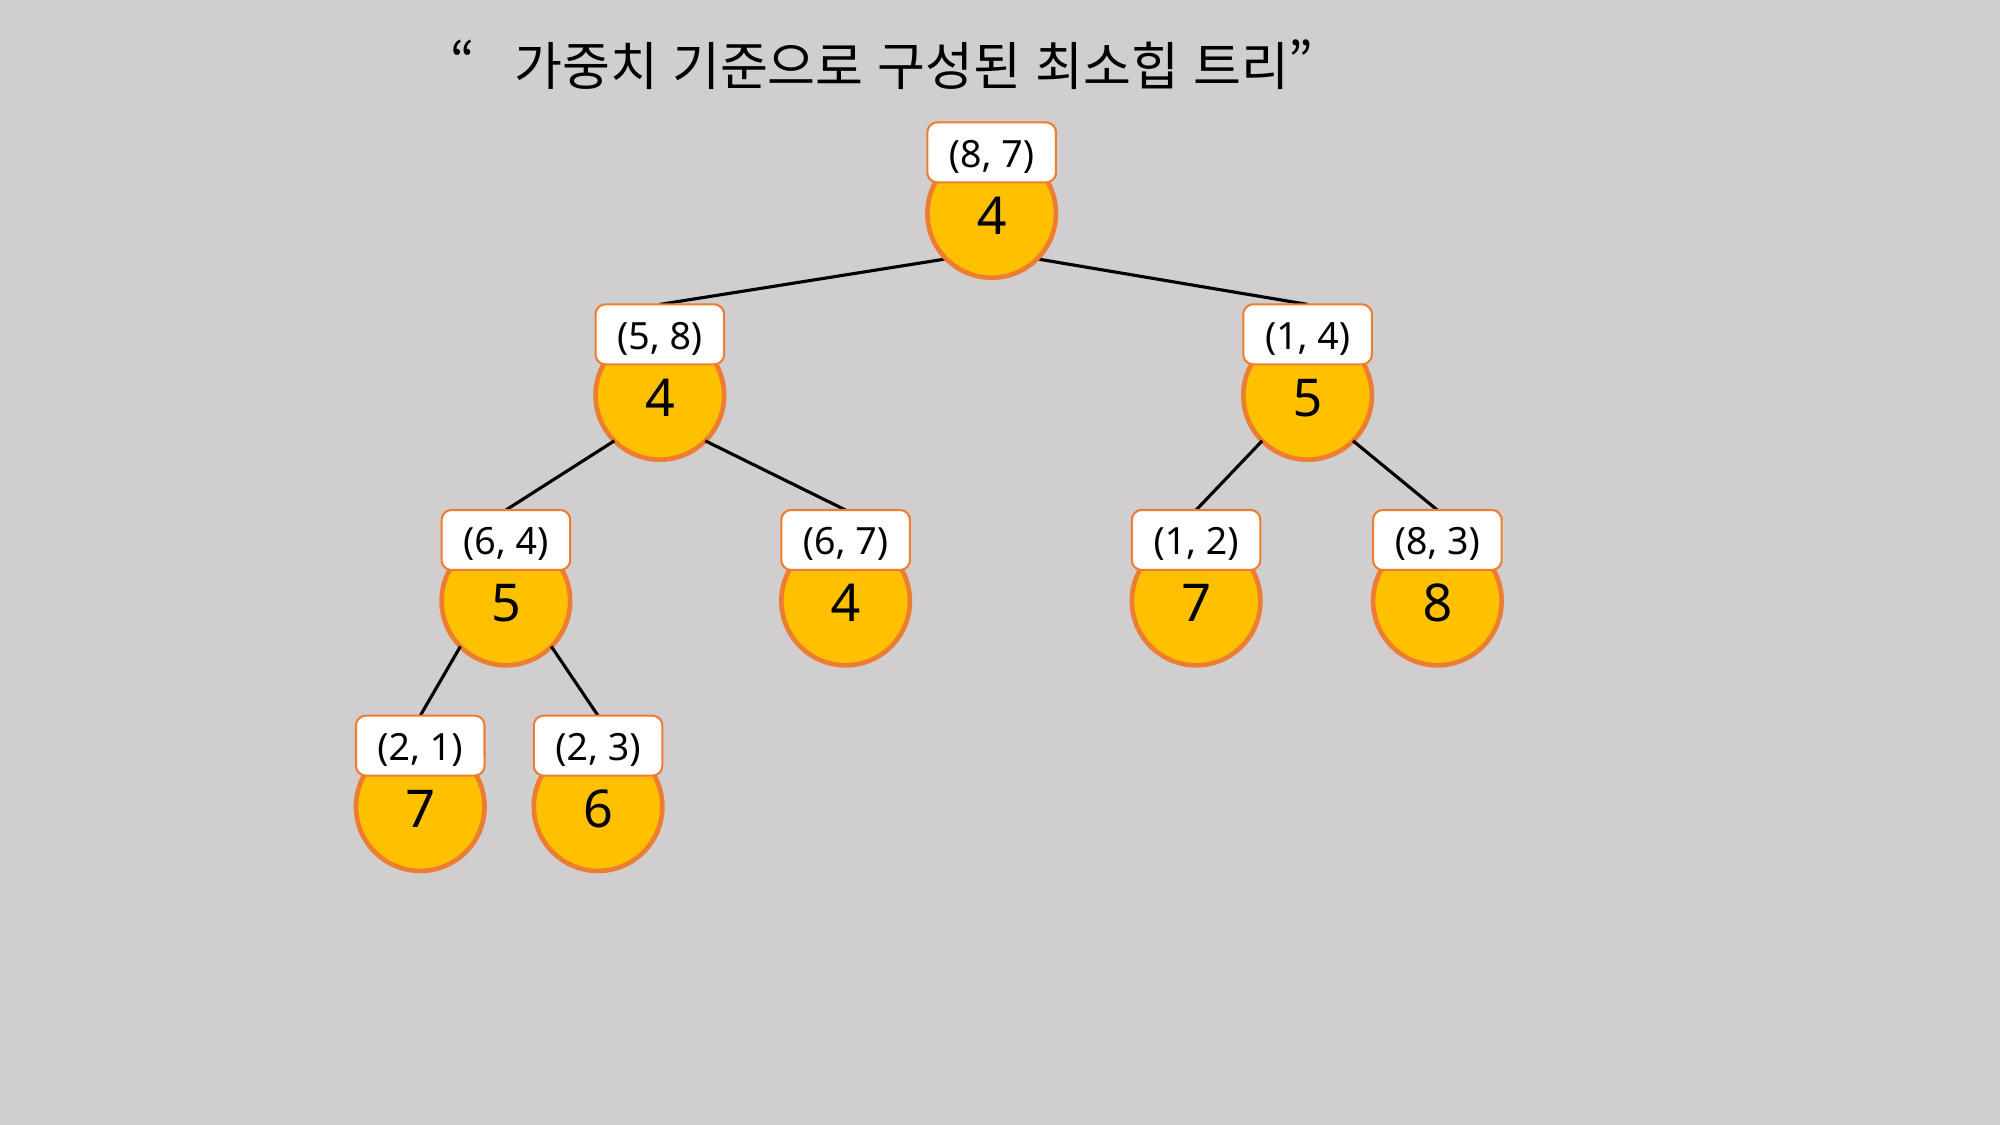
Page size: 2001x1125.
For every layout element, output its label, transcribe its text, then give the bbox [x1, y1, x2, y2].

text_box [420, 646, 461, 715]
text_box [505, 440, 615, 510]
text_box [595, 304, 725, 460]
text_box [355, 715, 485, 871]
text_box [1373, 510, 1502, 666]
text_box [927, 122, 1056, 278]
text_box “가중치 기준으로 구성된 최소힙 트리” [435, 25, 1329, 104]
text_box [1353, 440, 1438, 510]
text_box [1037, 258, 1308, 305]
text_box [1243, 304, 1372, 460]
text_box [781, 510, 910, 666]
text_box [1131, 510, 1261, 666]
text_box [705, 440, 846, 510]
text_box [533, 715, 663, 871]
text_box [551, 646, 599, 715]
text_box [659, 258, 947, 305]
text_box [441, 510, 571, 666]
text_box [1196, 440, 1263, 510]
